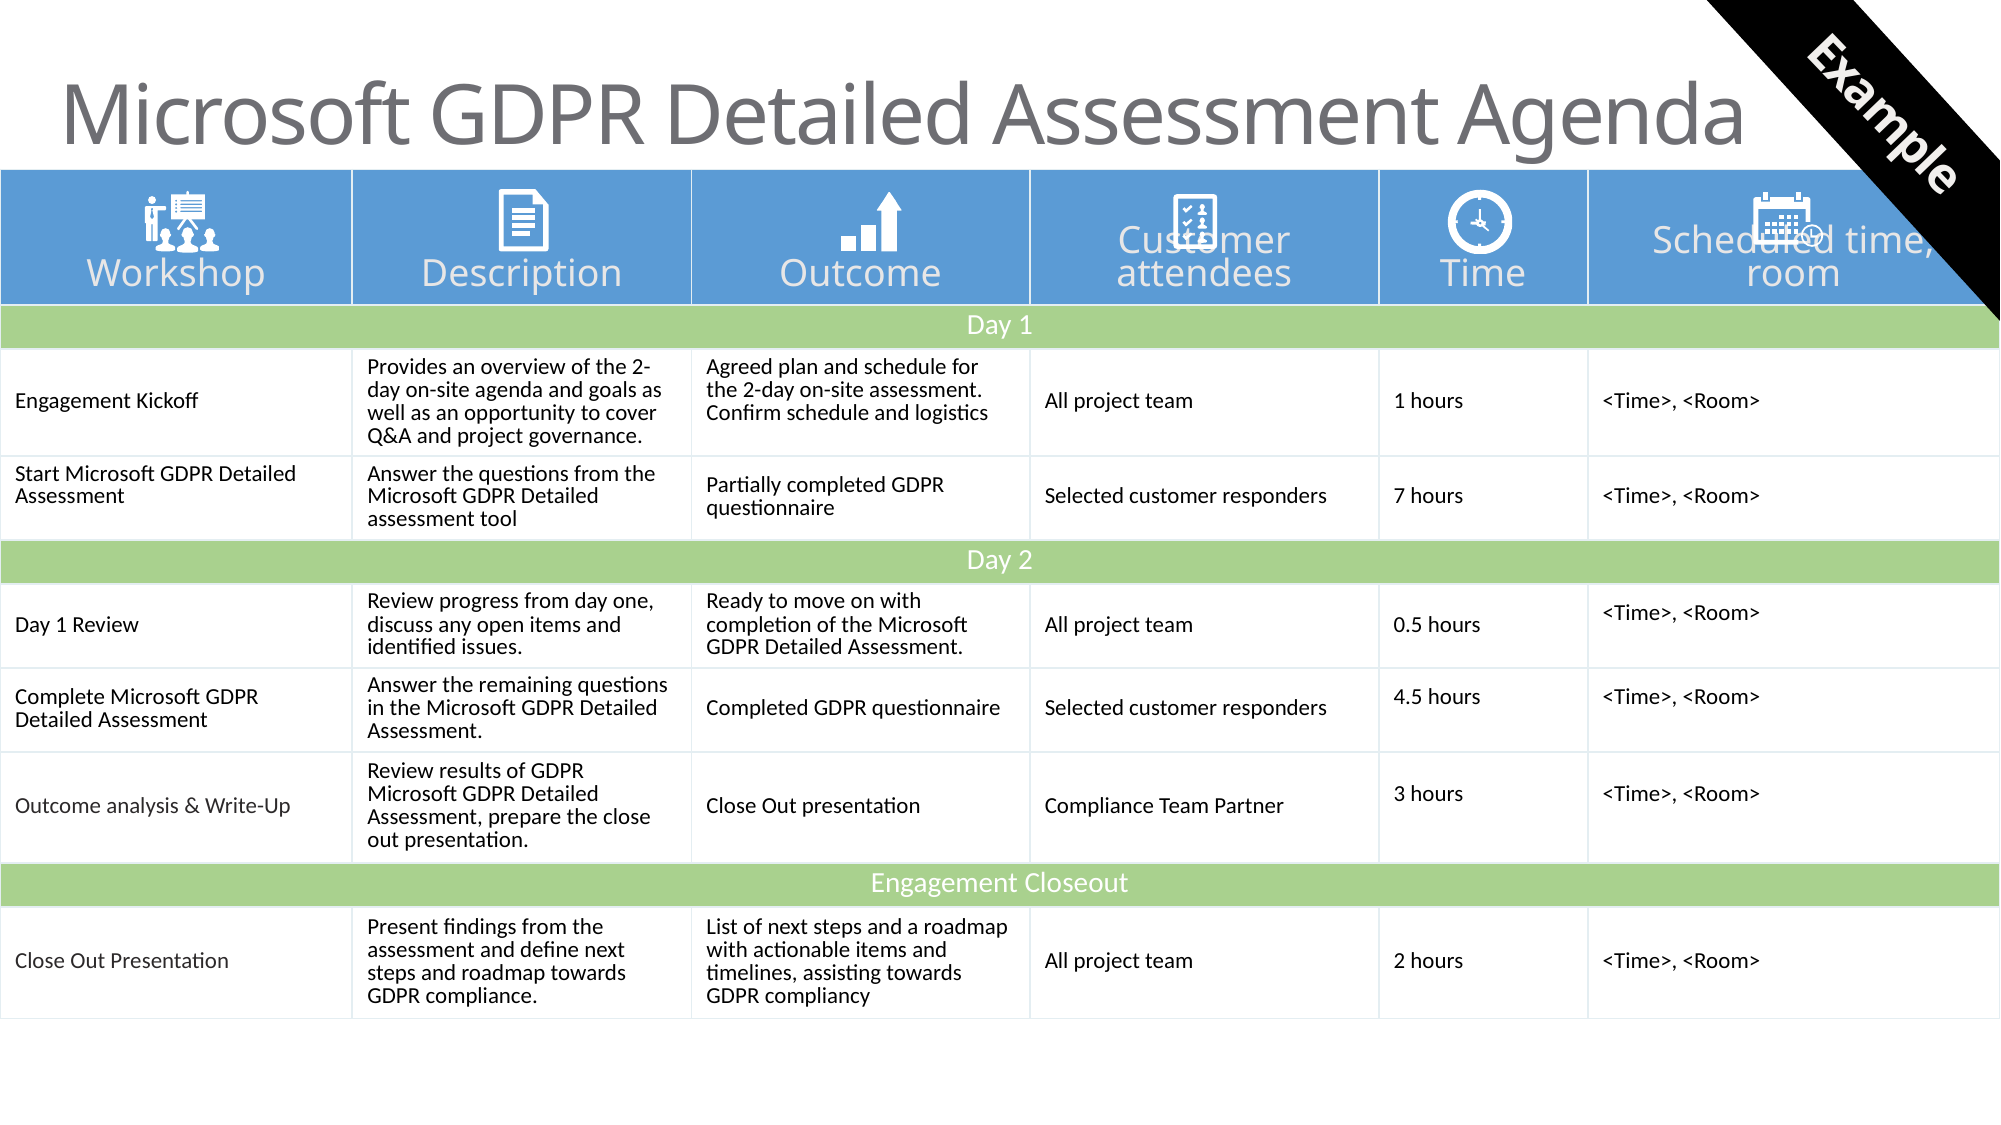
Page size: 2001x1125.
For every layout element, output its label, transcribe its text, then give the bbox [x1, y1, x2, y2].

picture [144, 190, 220, 254]
table_cell <Time>, <Room> [1589, 669, 1999, 751]
table_cell Completed GDPR questionnaire [692, 669, 1029, 751]
picture [1447, 189, 1513, 255]
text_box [1706, 0, 2000, 321]
table_cell Close Out Presentation [1, 908, 351, 1018]
table_cell Close Out presentation [692, 753, 1029, 862]
table_cell Outcome analysis & Write-Up [1, 753, 351, 862]
table_cell <Time>, <Room> [1589, 457, 1999, 539]
table_cell <Time>, <Room> [1589, 908, 1999, 1018]
table_cell <Time>, <Room> [1589, 350, 1999, 455]
table_header Scheduled time, room [1589, 181, 1706, 304]
table_cell 0.5 hours [1380, 585, 1587, 667]
table_cell Answer the questions from the Microsoft GDPR Detailed assessment tool [353, 457, 691, 539]
table_cell Provides an overview of the 2-day on-site agenda and goals as well as an opportunity to cover Q&A and project governance. [353, 350, 691, 455]
picture [498, 189, 549, 252]
table_cell 4.5 hours [1380, 669, 1587, 751]
table_cell Engagement Kickoff [1, 350, 351, 455]
table_cell Day 1 [1, 306, 1999, 348]
title Microsoft GDPR Detailed Assessment Agenda [44, 48, 1706, 181]
table_cell Present findings from the assessment and define next steps and roadmap towards GDPR compliance. [353, 908, 691, 1018]
table_cell All project team [1031, 908, 1378, 1018]
table_cell Engagement Closeout [1, 864, 1999, 906]
table_cell 1 hours [1380, 350, 1587, 455]
table_cell Review results of GDPR Microsoft GDPR Detailed Assessment, prepare the close out presentation. [353, 753, 691, 862]
table_cell Ready to move on with completion of the Microsoft GDPR Detailed Assessment. [692, 585, 1029, 667]
table_cell List of next steps and a roadmap with actionable items and timelines, assisting towards GDPR compliancy [692, 908, 1029, 1018]
table_cell Selected customer responders [1031, 457, 1378, 539]
table_cell 3 hours [1380, 753, 1587, 862]
table_cell Review progress from day one, discuss any open items and identified issues. [353, 585, 691, 667]
table_cell Complete Microsoft GDPR Detailed Assessment [1, 669, 351, 751]
table_cell Start Microsoft GDPR Detailed Assessment [1, 457, 351, 539]
table_cell All project team [1031, 350, 1378, 455]
table_header Workshop [1, 170, 351, 304]
table_cell Partially completed GDPR questionnaire [692, 457, 1029, 539]
table_cell 7 hours [1380, 457, 1587, 539]
table_cell Answer the remaining questions in the Microsoft GDPR Detailed Assessment. [353, 669, 691, 751]
picture [1173, 194, 1218, 250]
table_header Time [1380, 181, 1587, 304]
table_cell Day 1 Review [1, 585, 351, 667]
table_cell Agreed plan and schedule for the 2-day on-site assessment. Confirm schedule and logistics [692, 350, 1029, 455]
table_cell Day 2 [1, 541, 1999, 583]
table_cell All project team [1031, 585, 1378, 667]
table_header Description [353, 181, 691, 304]
table_cell Compliance Team Partner [1031, 753, 1378, 862]
table_cell <Time>, <Room> [1589, 585, 1999, 667]
picture [841, 192, 902, 252]
table_header Outcome [692, 181, 1029, 304]
table_header Customer attendees [1031, 181, 1378, 304]
table_cell <Time>, <Room> [1589, 753, 1999, 862]
table_cell Selected customer responders [1031, 669, 1378, 751]
table_cell 2 hours [1380, 908, 1587, 1018]
